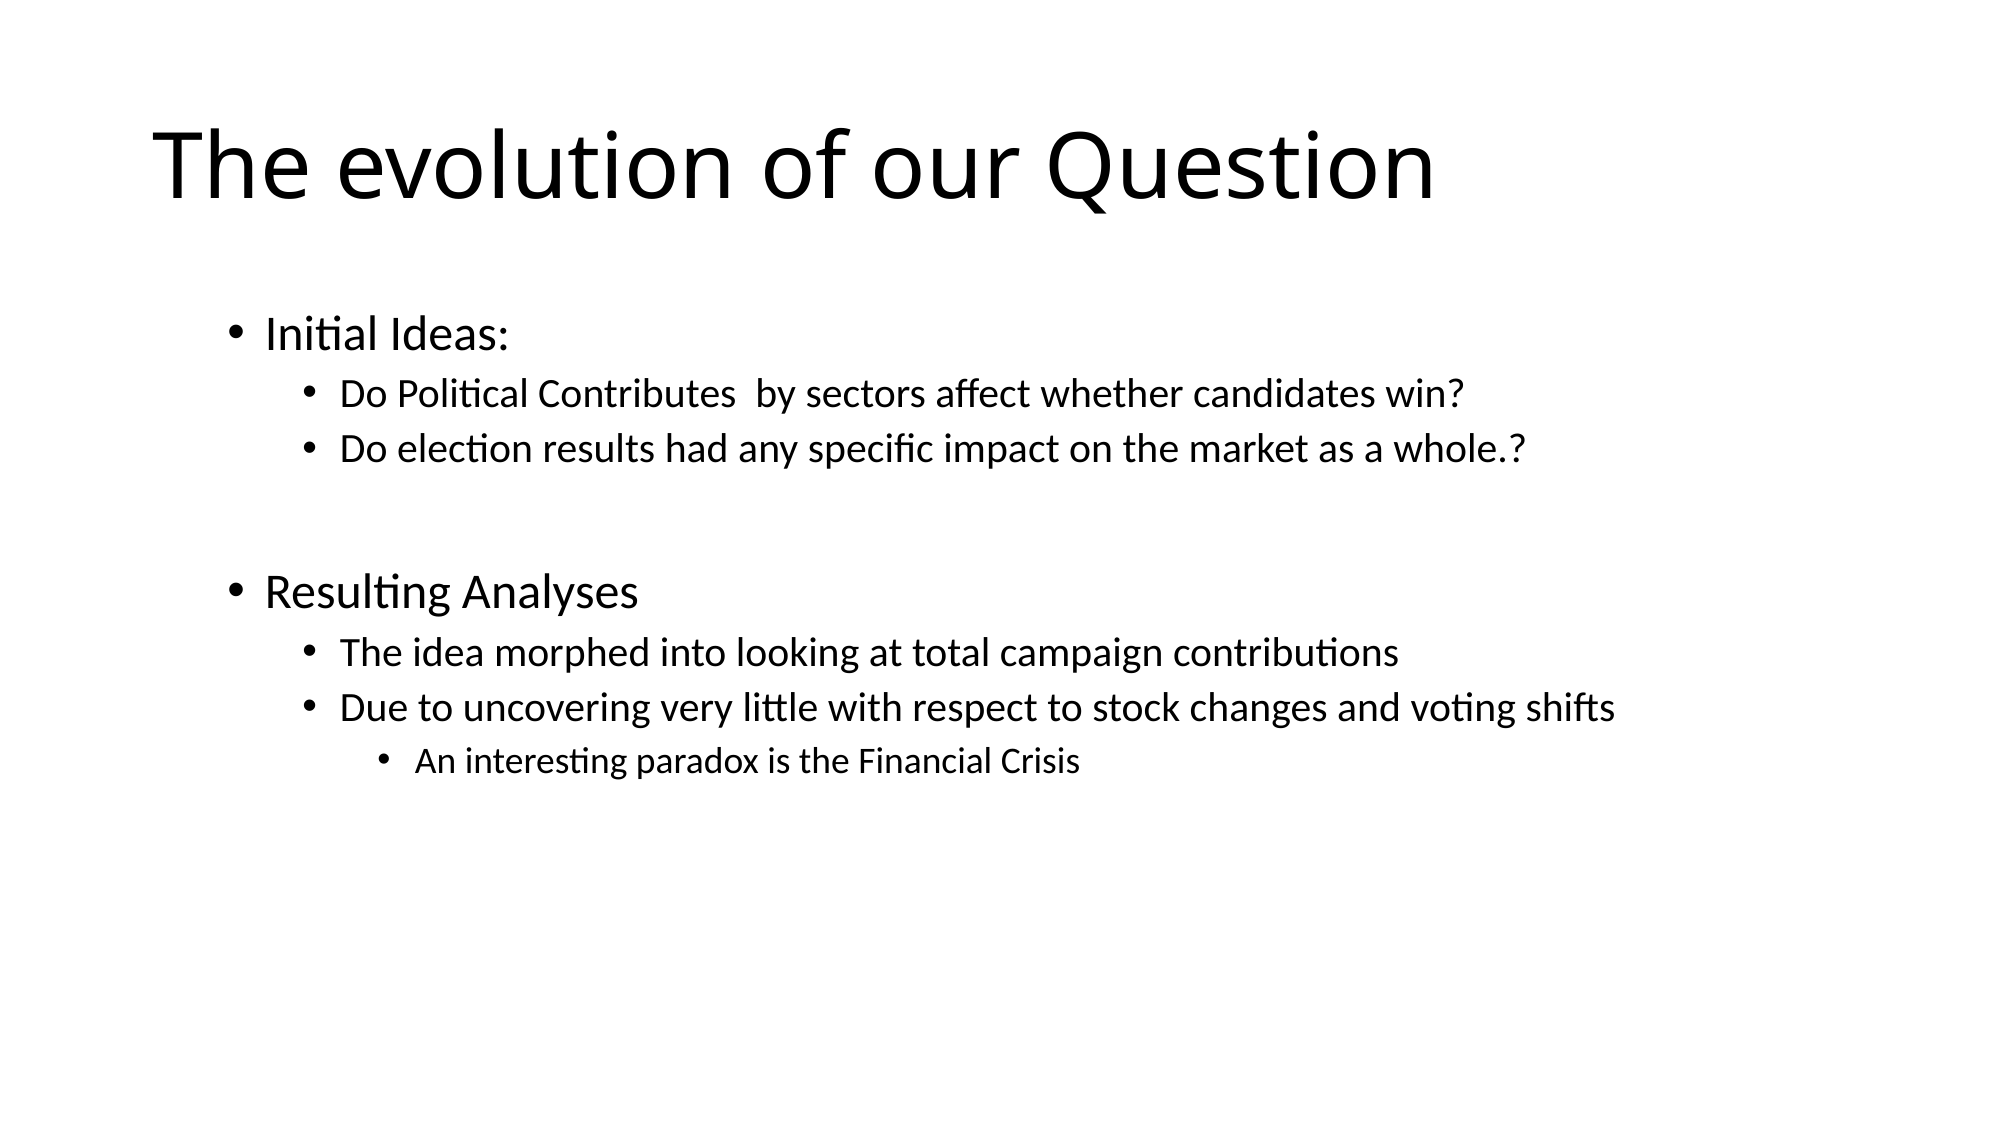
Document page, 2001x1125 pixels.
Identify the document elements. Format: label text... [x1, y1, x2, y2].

list Initial Ideas: Do Political Contributes by sectors affect whether candidates win? Do election results had any specific impact on the market as a whole.? Resulting Analyses The idea morphed into looking at total campaign contributions Due to uncovering very little with respect to stock changes and voting shifts An interesting paradox is the Financial Crisis [137, 299, 1863, 1014]
title The evolution of our Question [137, 59, 1863, 278]
